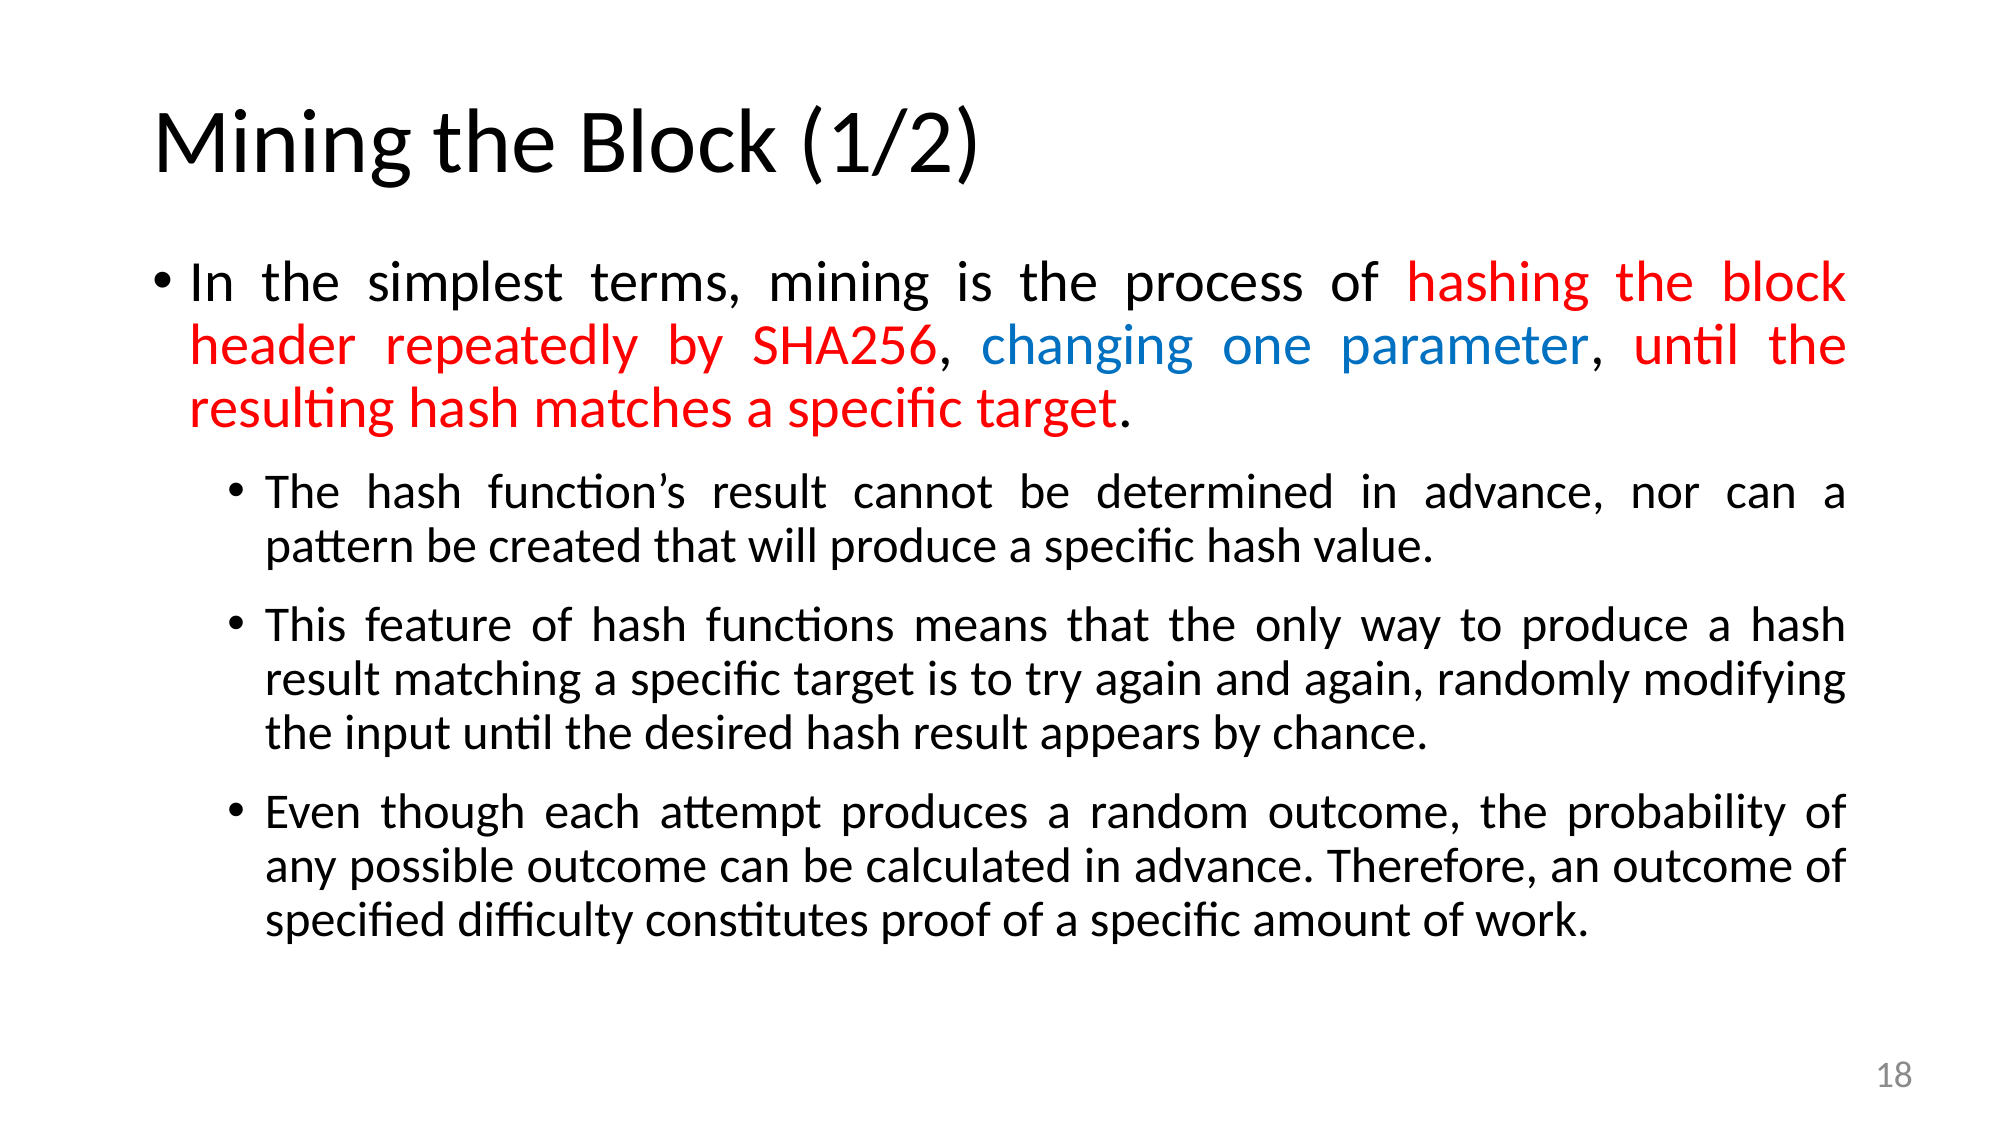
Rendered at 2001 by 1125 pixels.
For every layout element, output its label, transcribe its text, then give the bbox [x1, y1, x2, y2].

list In the simplest terms, mining is the process of hashing the block header repeatedly by SHA256, changing one parameter, until the resulting hash matches a specific target. The hash function’s result cannot be determined in advance, nor can a pattern be created that will produce a specific hash value. This feature of hash functions means that the only way to produce a hash result matching a specific target is to try again and again, randomly modifying the input until the desired hash result appears by chance. Even though each attempt produces a random outcome, the probability of any possible outcome can be calculated in advance. Therefore, an outcome of specified difficulty constitutes proof of a specific amount of work. [137, 244, 1863, 1014]
title Mining the Block (1/2) [137, 59, 1863, 227]
slide_number 18 [1477, 1042, 1928, 1103]
